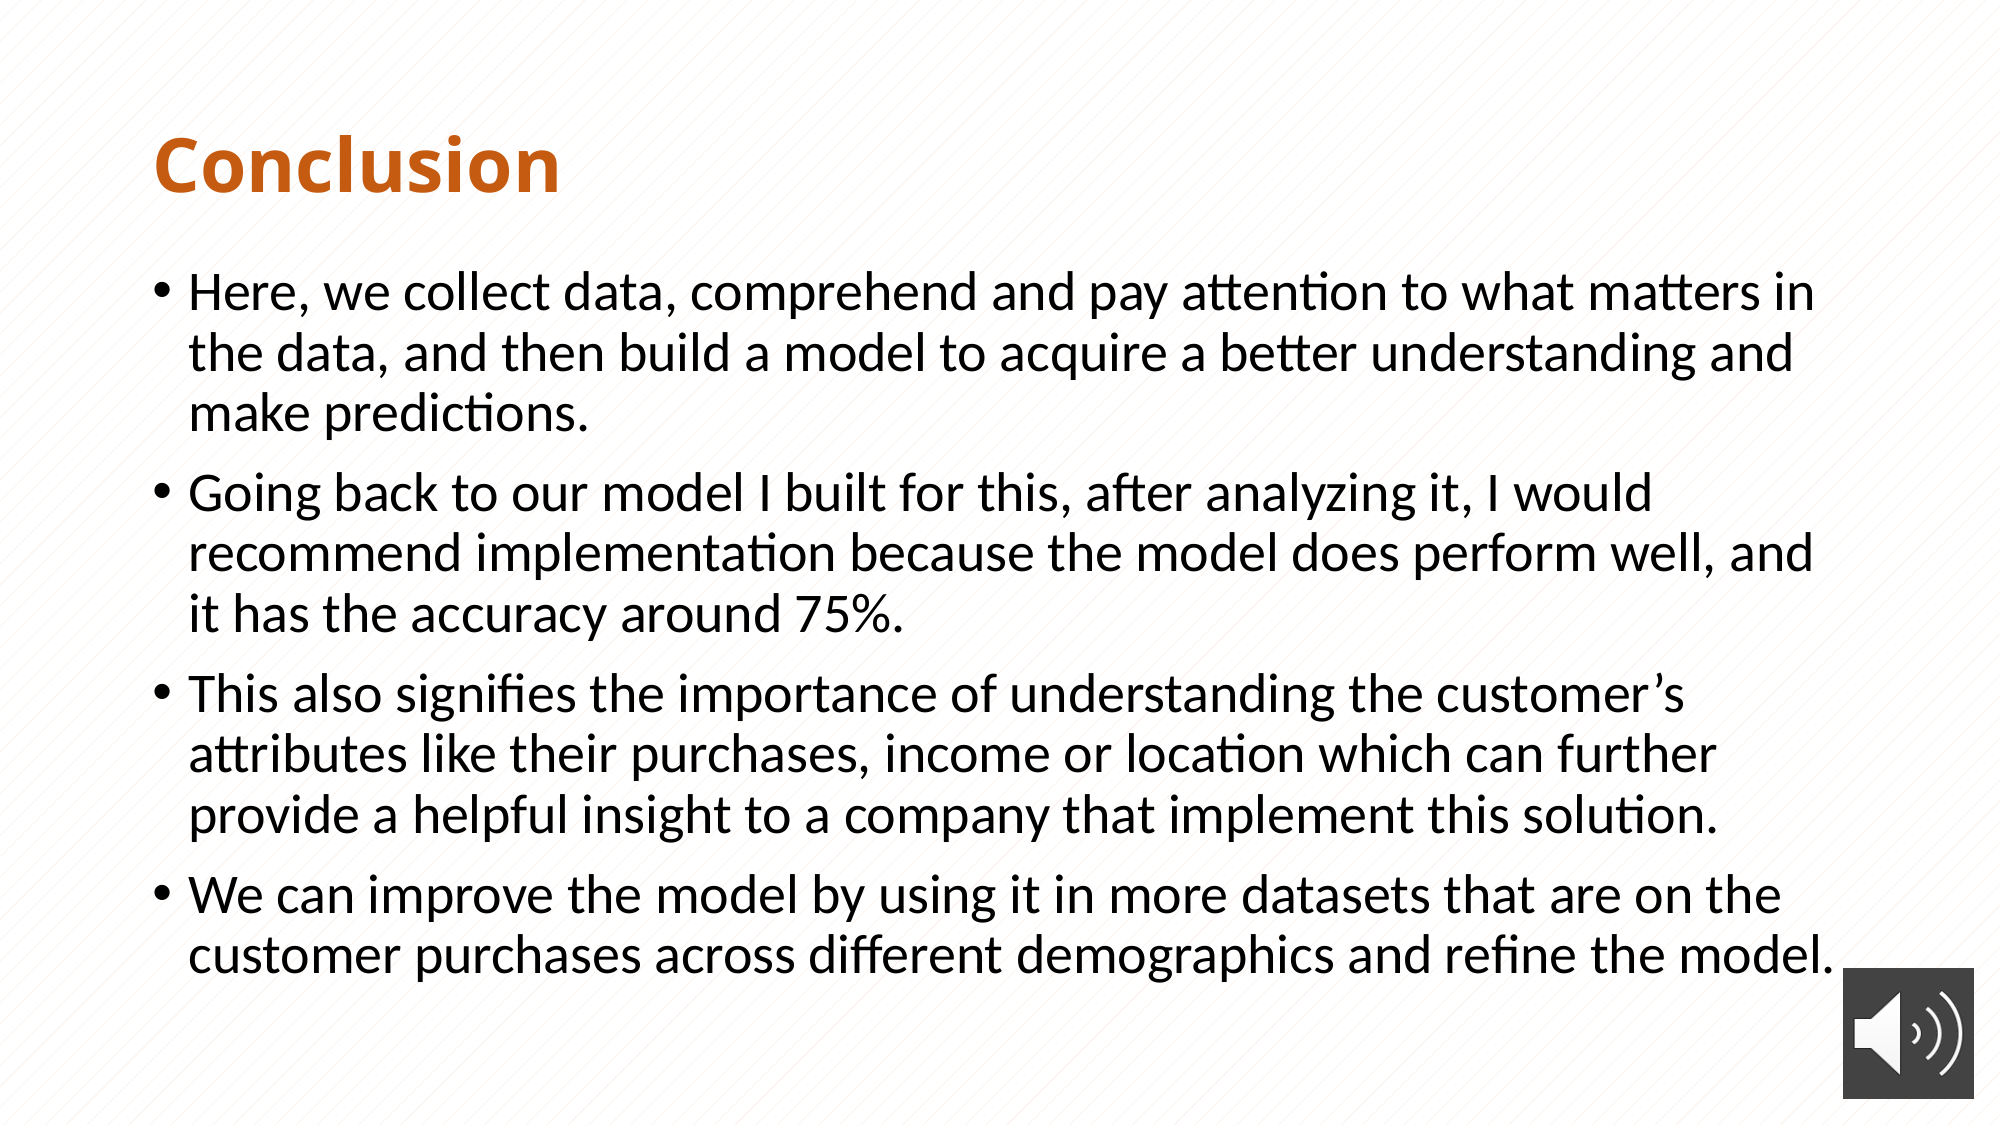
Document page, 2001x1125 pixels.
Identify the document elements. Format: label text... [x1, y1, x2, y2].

title Conclusion [137, 59, 1863, 255]
picture [1841, 966, 1975, 1100]
list Here, we collect data, comprehend and pay attention to what matters in the data, and then build a model to acquire a better understanding and make predictions. Going back to our model I built for this, after analyzing it, I would recommend implementation because the model does perform well, and it has the accuracy around 75%. This also signifies the importance of understanding the customer’s attributes like their purchases, income or location which can further provide a helpful insight to a company that implement this solution. We can improve the model by using it in more datasets that are on the customer purchases across different demographics and refine the model. [137, 255, 1863, 1042]
